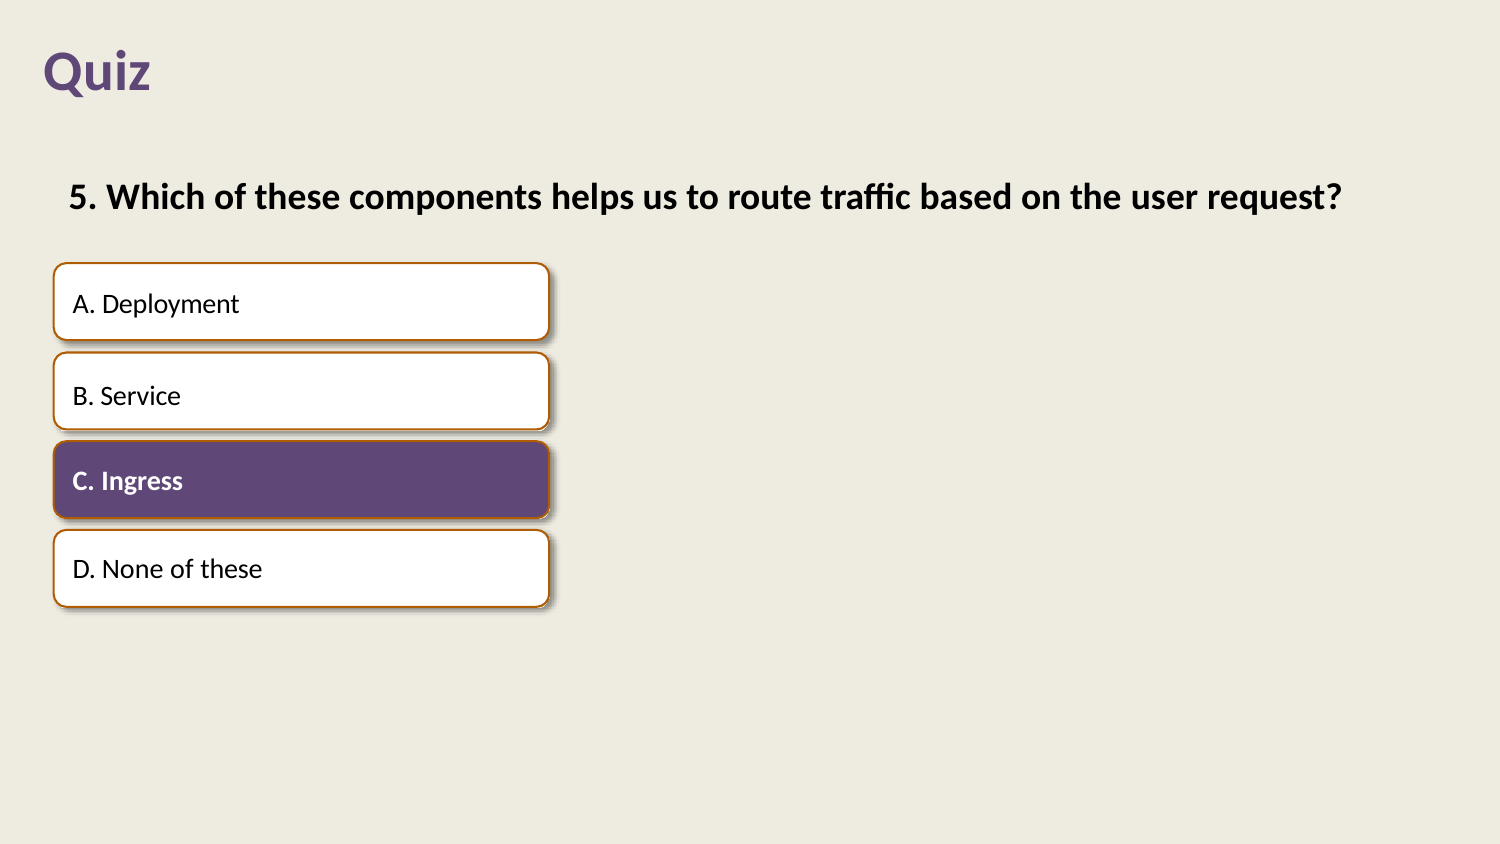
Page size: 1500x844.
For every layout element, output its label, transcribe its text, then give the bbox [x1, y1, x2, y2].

text_box [46, 521, 566, 624]
text_box [46, 345, 66, 434]
text_box [221, 412, 566, 434]
text_box [48, 448, 222, 521]
text_box [48, 359, 221, 434]
text_box [53, 263, 66, 340]
text_box [49, 259, 66, 270]
text_box C. Ingress [70, 459, 186, 496]
text_box [53, 441, 550, 519]
text_box [48, 537, 302, 619]
text_box [46, 434, 566, 521]
text_box D. None of these [70, 548, 266, 585]
title Quiz [41, 30, 154, 174]
text_box [53, 352, 550, 430]
text_box [53, 529, 550, 607]
text_box Which of these components helps us to route traffic based on the user request? Deployment Service [66, 169, 1344, 412]
text_box [48, 270, 66, 345]
